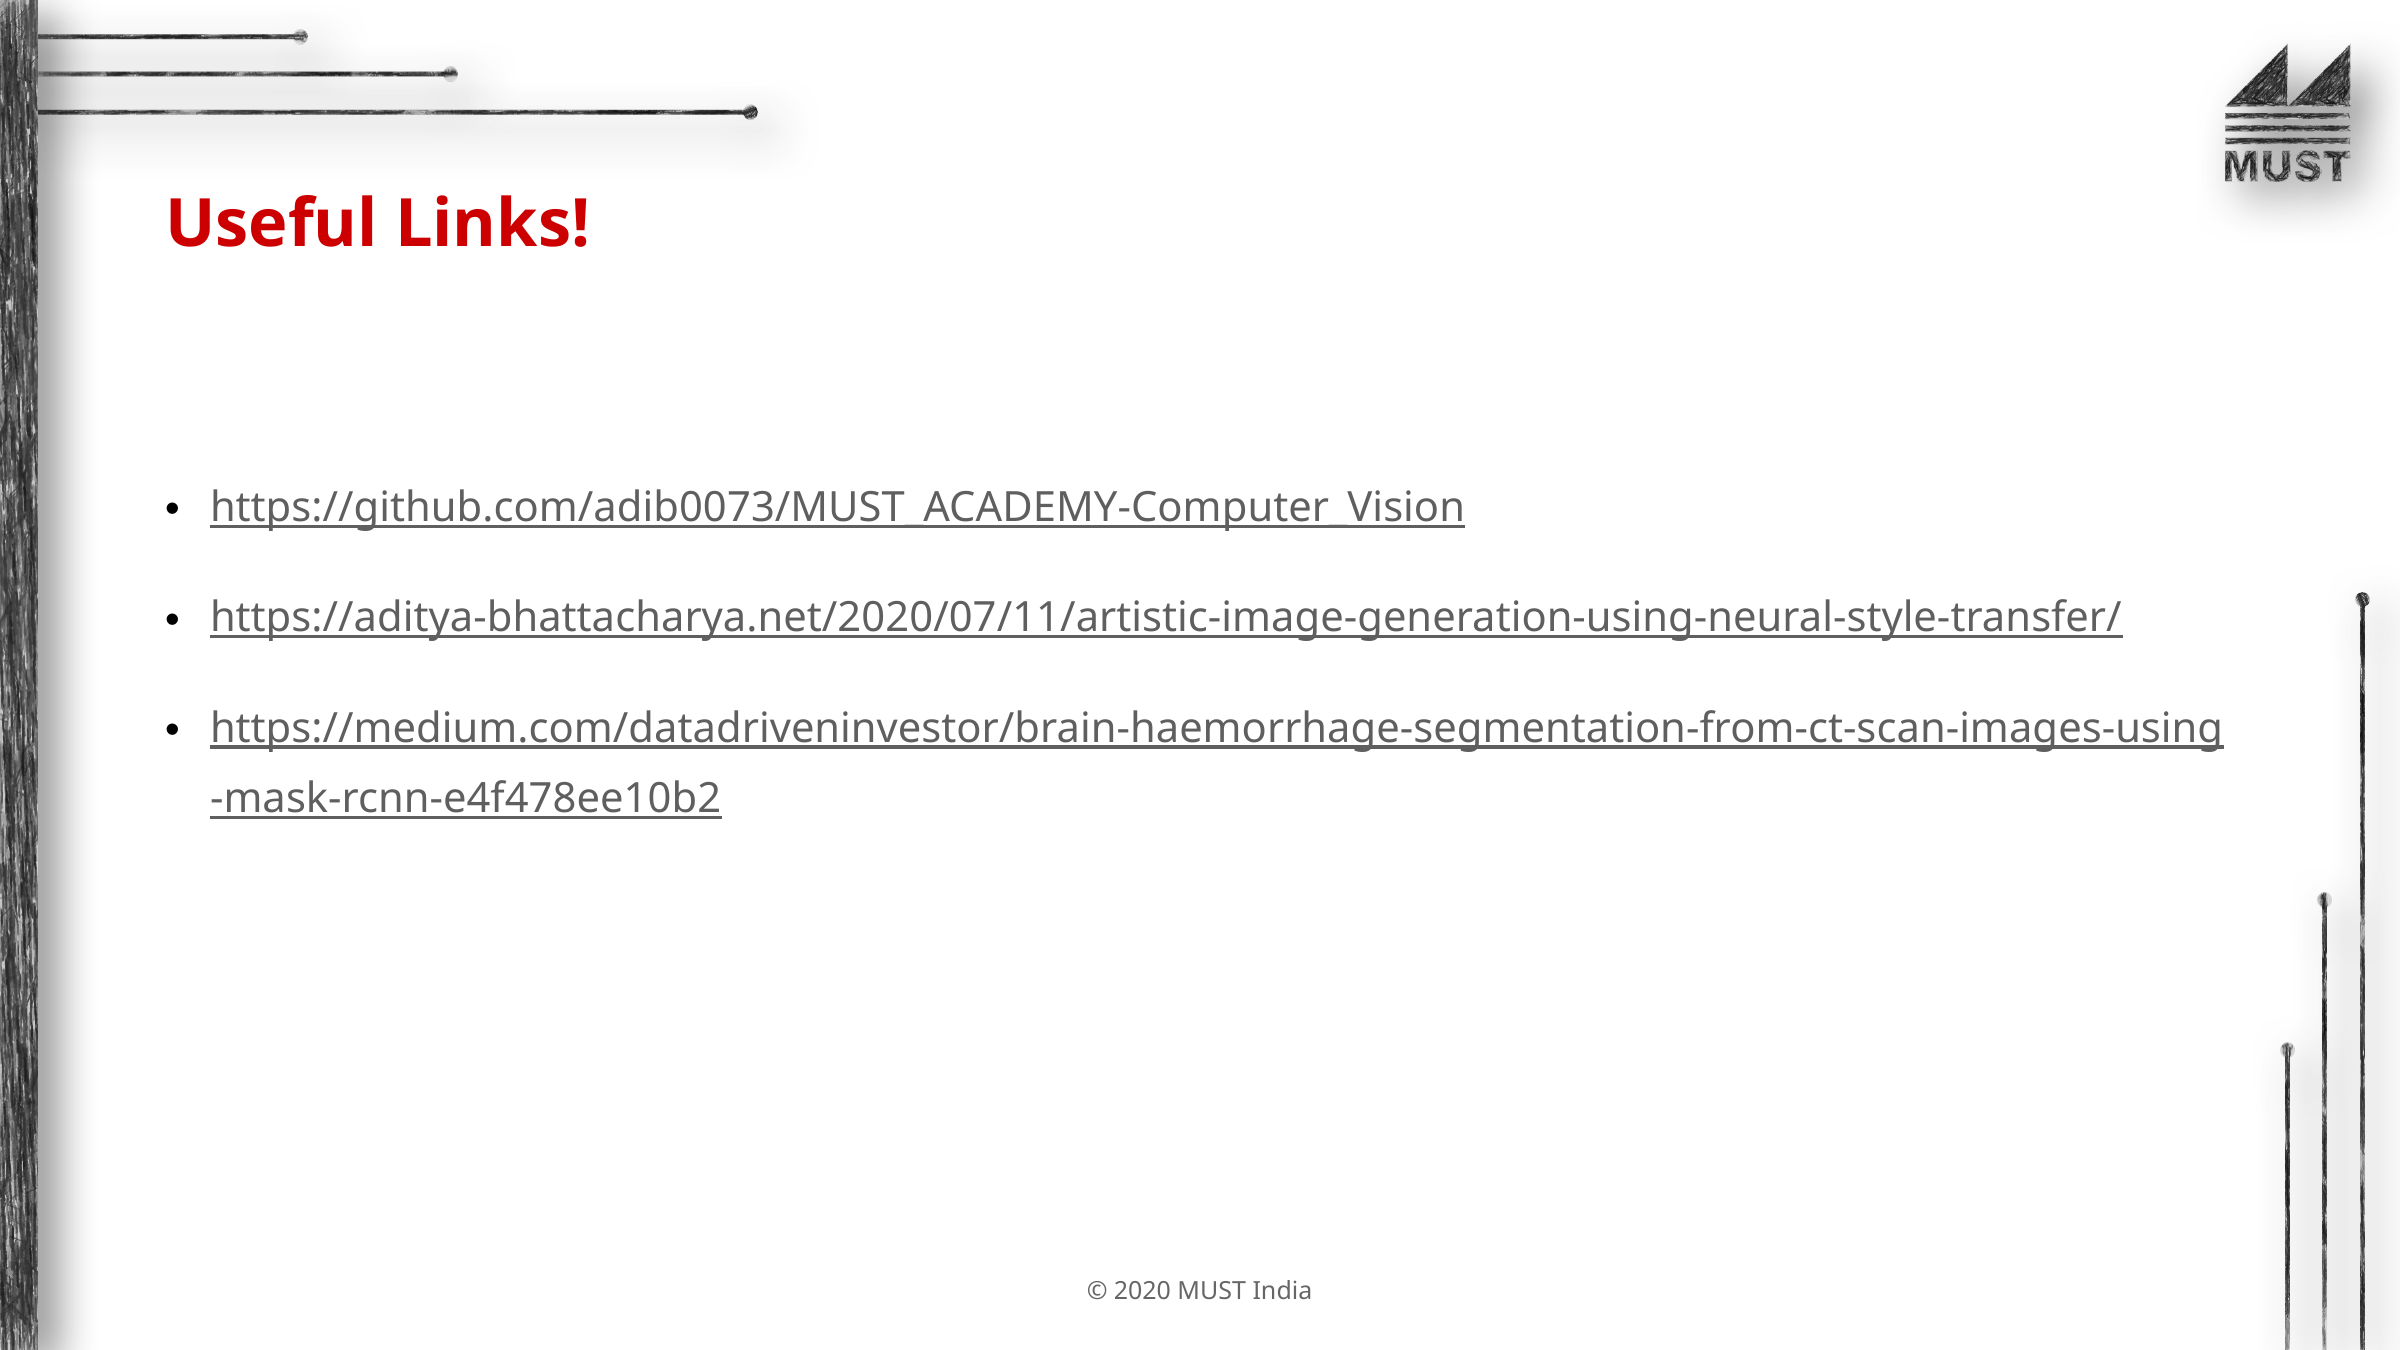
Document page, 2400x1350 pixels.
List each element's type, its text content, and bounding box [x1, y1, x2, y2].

title Useful Links! [150, 150, 2250, 300]
picture [2250, 562, 2400, 1350]
picture [0, 0, 788, 1350]
picture [2212, 37, 2363, 188]
list https://github.com/adib0073/MUST_ACADEMY-Computer_Vision https://aditya-bhattacharya.net/2020/07/11/artistic-image-generation-using-neural-style-transfer/ https://medium.com/datadriveninvestor/brain-haemorrhage-segmentation-from-ct-scan-images-using-mask-rcnn-e4f478ee10b2 [150, 443, 2250, 1200]
